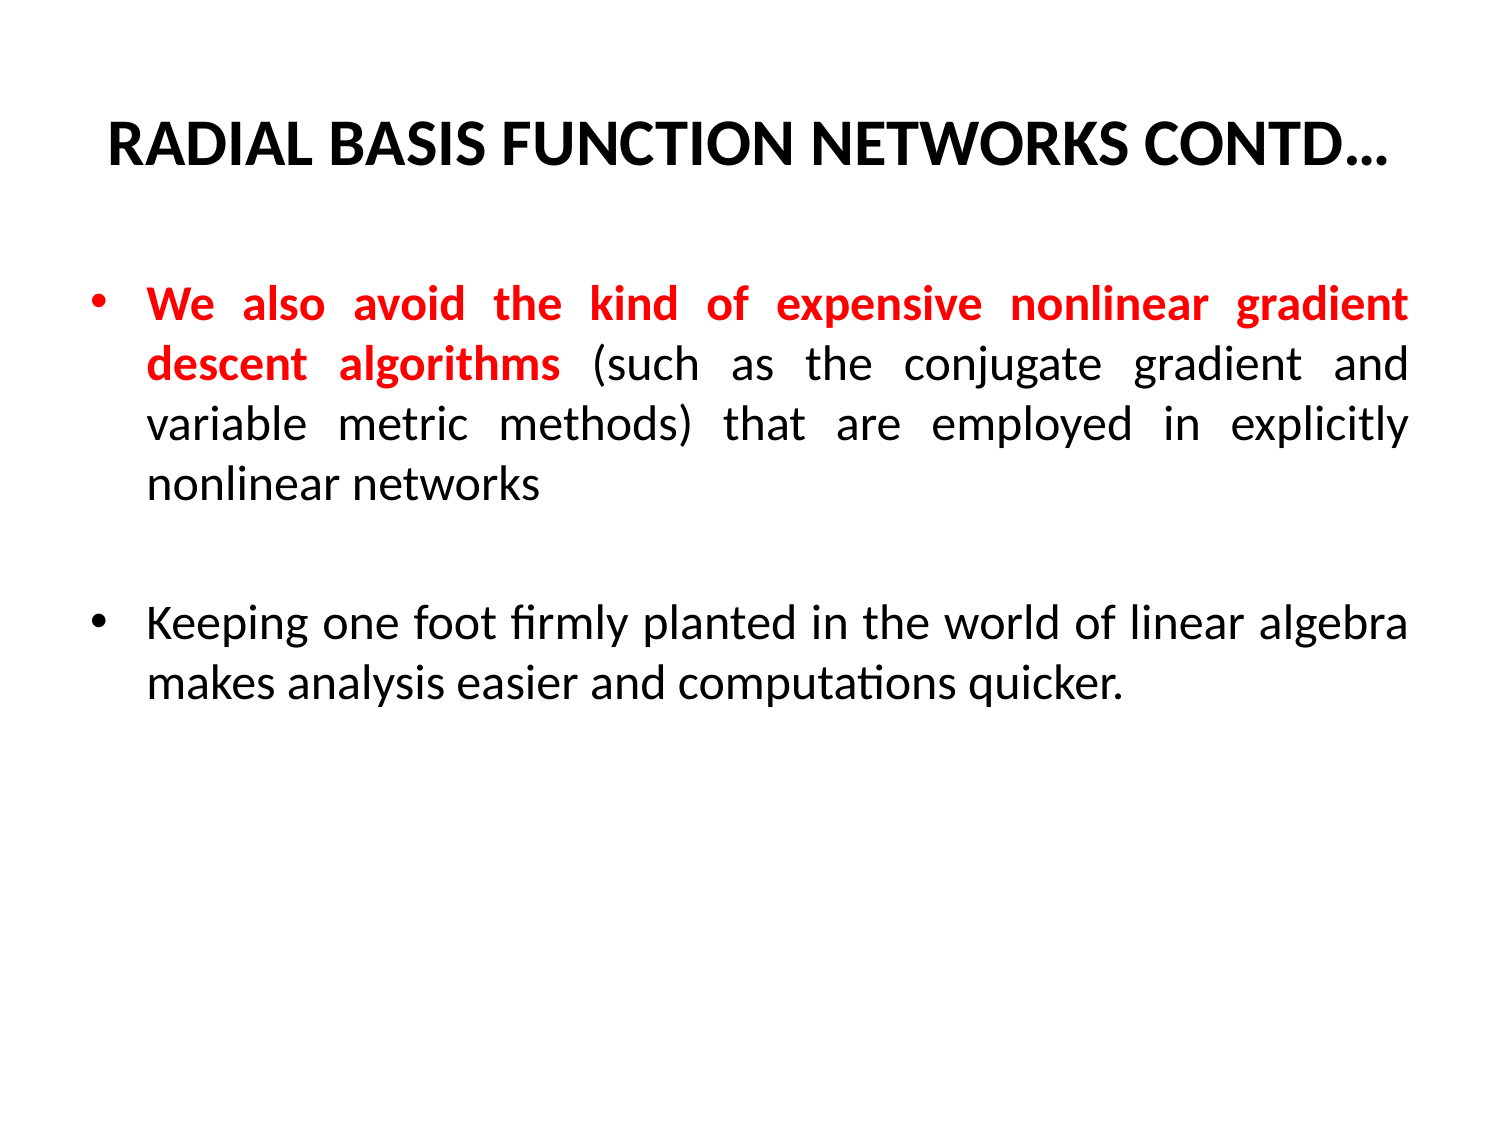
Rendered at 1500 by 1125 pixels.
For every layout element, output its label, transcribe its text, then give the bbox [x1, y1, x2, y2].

list We also avoid the kind of expensive nonlinear gradient descent algorithms (such as the conjugate gradient and variable metric methods) that are employed in explicitly nonlinear networks Keeping one foot firmly planted in the world of linear algebra makes analysis easier and computations quicker. [75, 262, 1425, 1005]
title RADIAL BASIS FUNCTION NETWORKS CONTD… [75, 45, 1425, 233]
